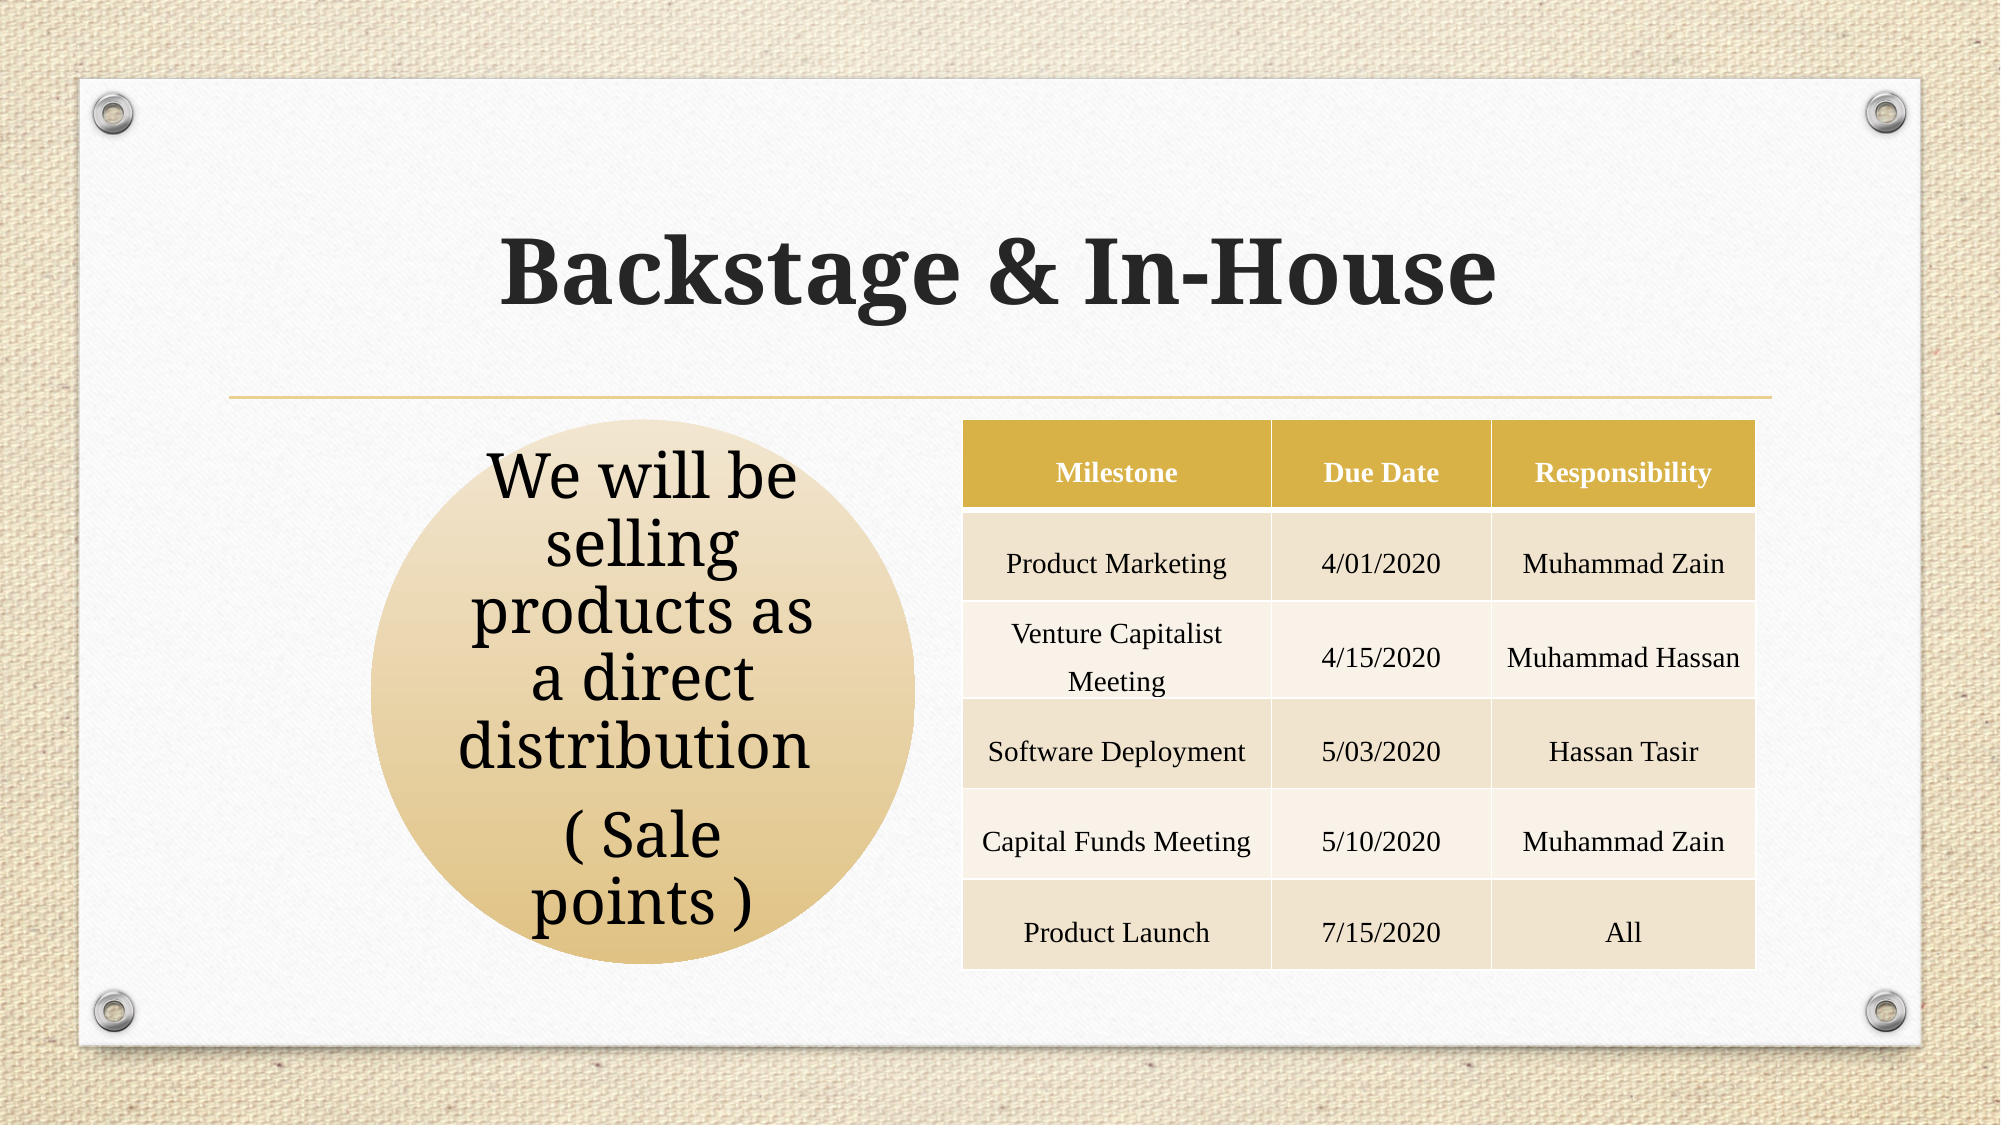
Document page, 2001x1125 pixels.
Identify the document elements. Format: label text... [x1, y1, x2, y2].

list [212, 419, 1788, 964]
table_cell Product Launch [963, 964, 1271, 969]
picture [0, 0, 2001, 1125]
table_cell 7/15/2020 [1272, 964, 1491, 969]
title Backstage & In-House [212, 161, 1788, 375]
table_cell All [1492, 964, 1755, 969]
